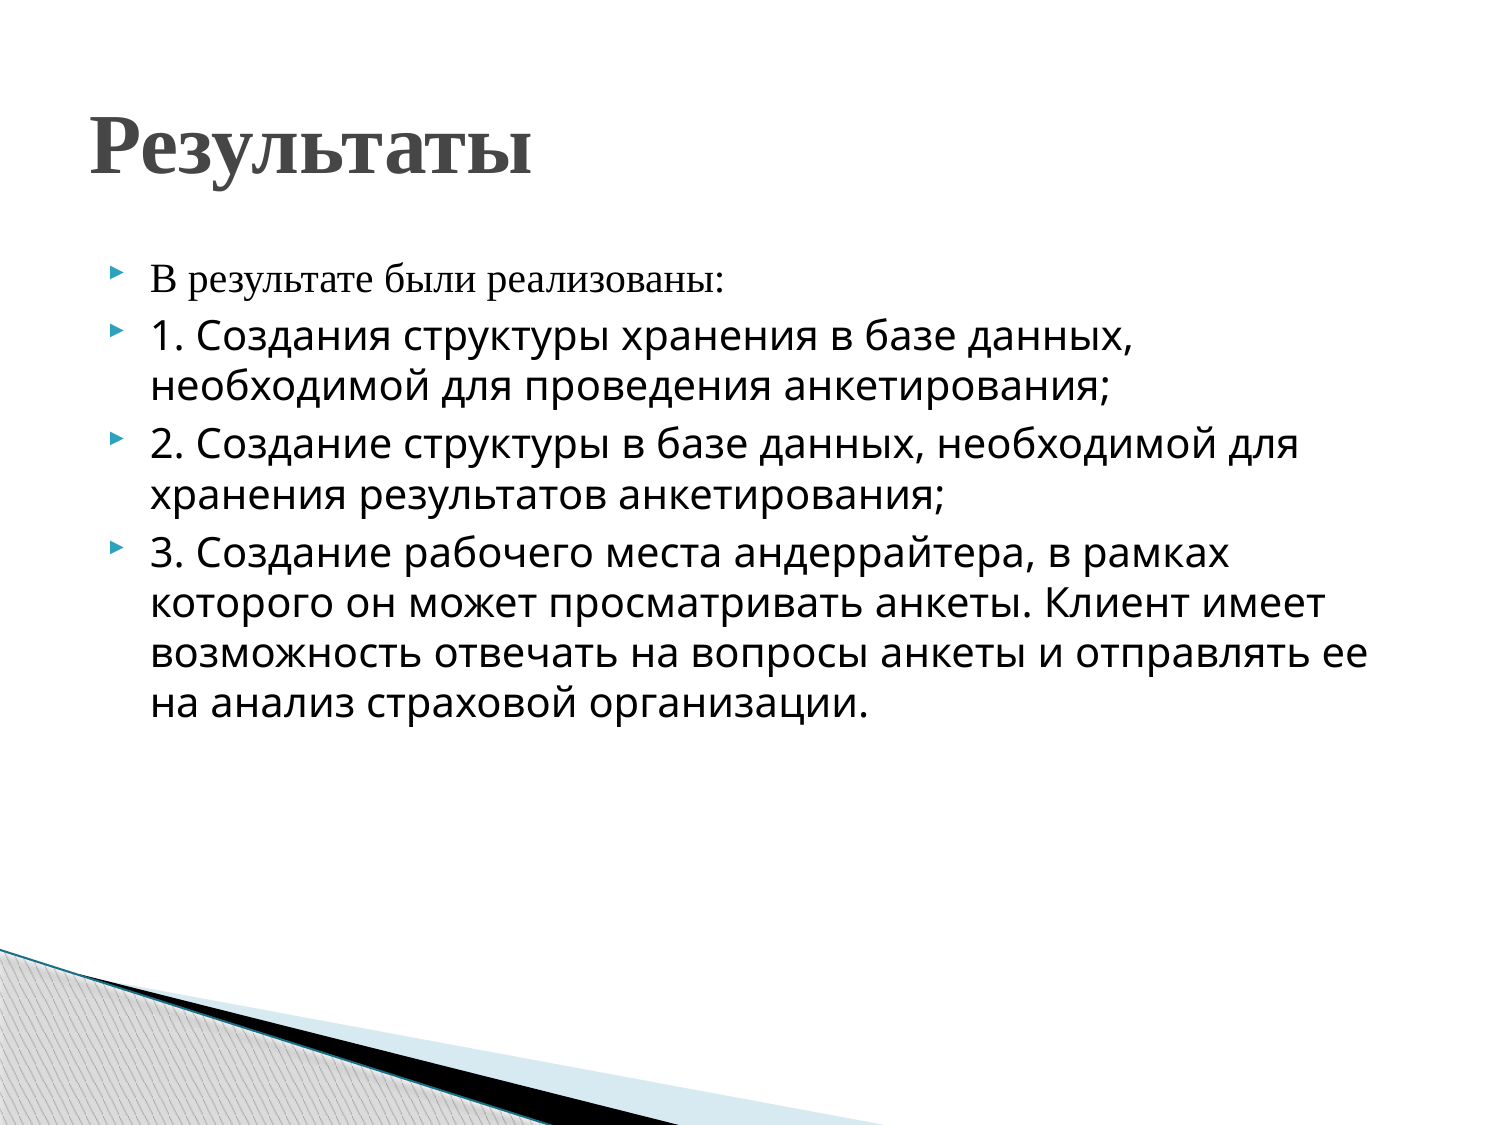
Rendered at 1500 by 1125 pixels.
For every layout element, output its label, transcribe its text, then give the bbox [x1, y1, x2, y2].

title Результаты [75, 45, 1425, 233]
list В результате были реализованы: 1. Создания структуры хранения в базе данных, необходимой для проведения анкетирования; 2. Создание структуры в базе данных, необходимой для хранения результатов анкетирования; 3. Создание рабочего места андеррайтера, в рамках которого он может просматривать анкеты. Клиент имеет возможность отвечать на вопросы анкеты и отправлять ее на анализ страховой организации. [75, 243, 1425, 986]
